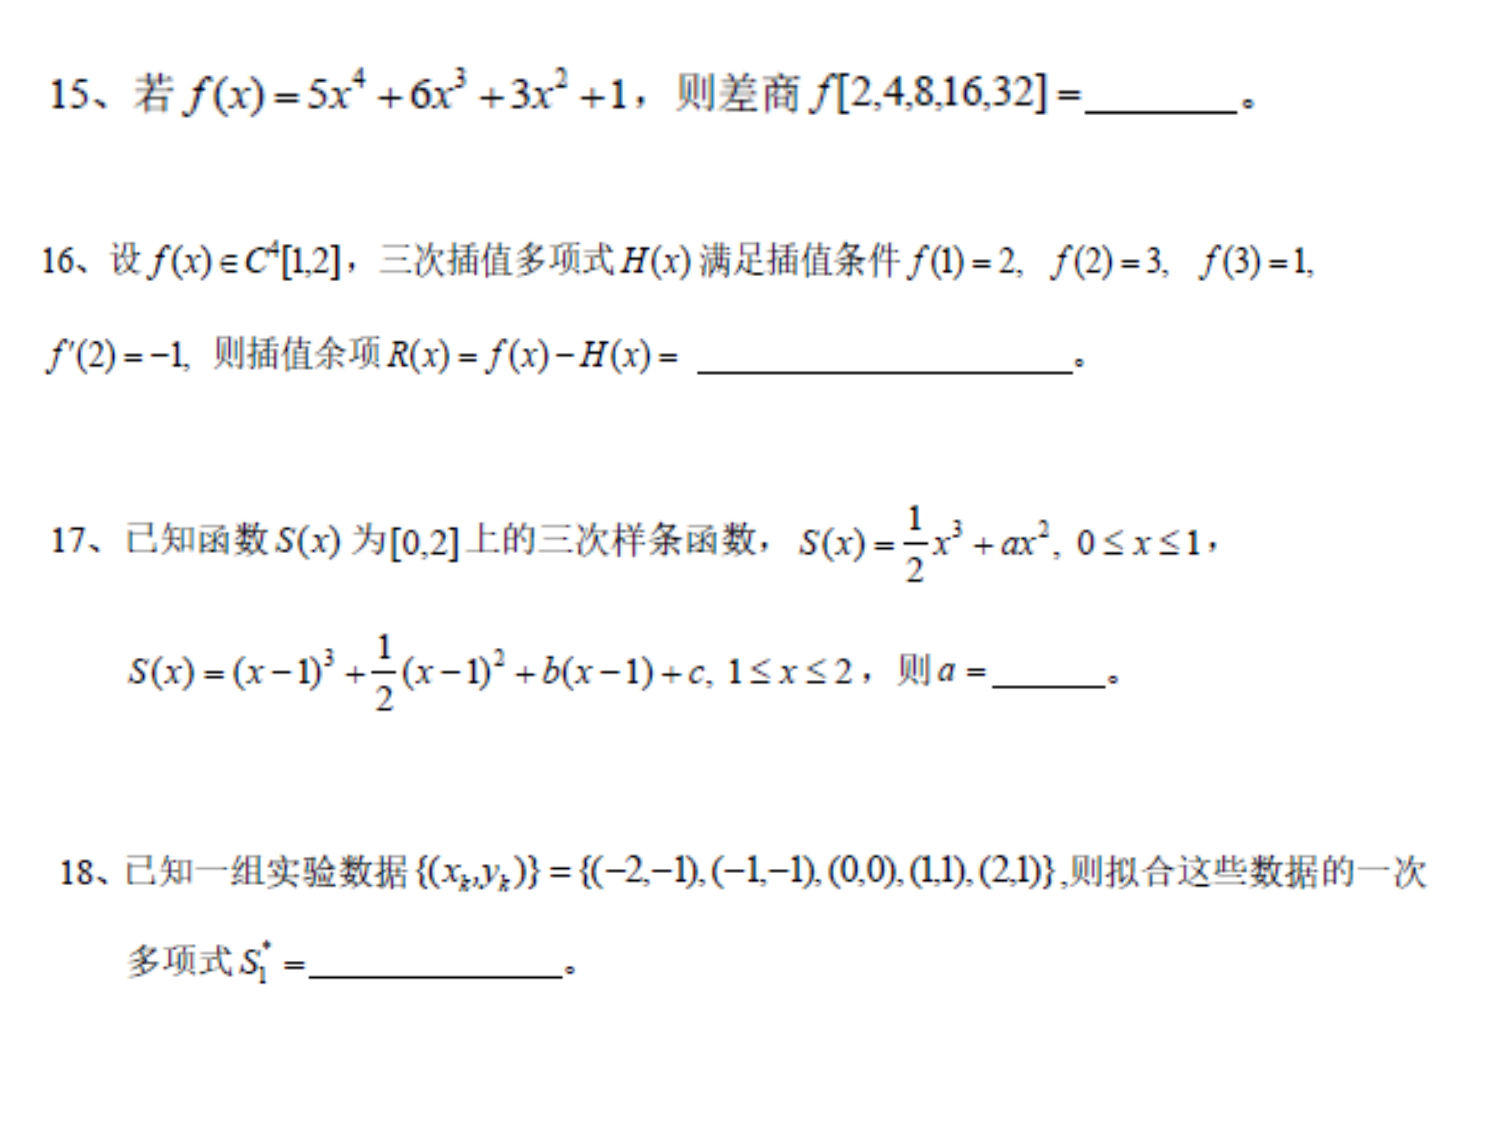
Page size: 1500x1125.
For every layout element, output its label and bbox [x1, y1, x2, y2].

picture [46, 822, 1431, 1007]
picture [41, 491, 1259, 746]
picture [42, 45, 1313, 153]
picture [31, 210, 1324, 408]
